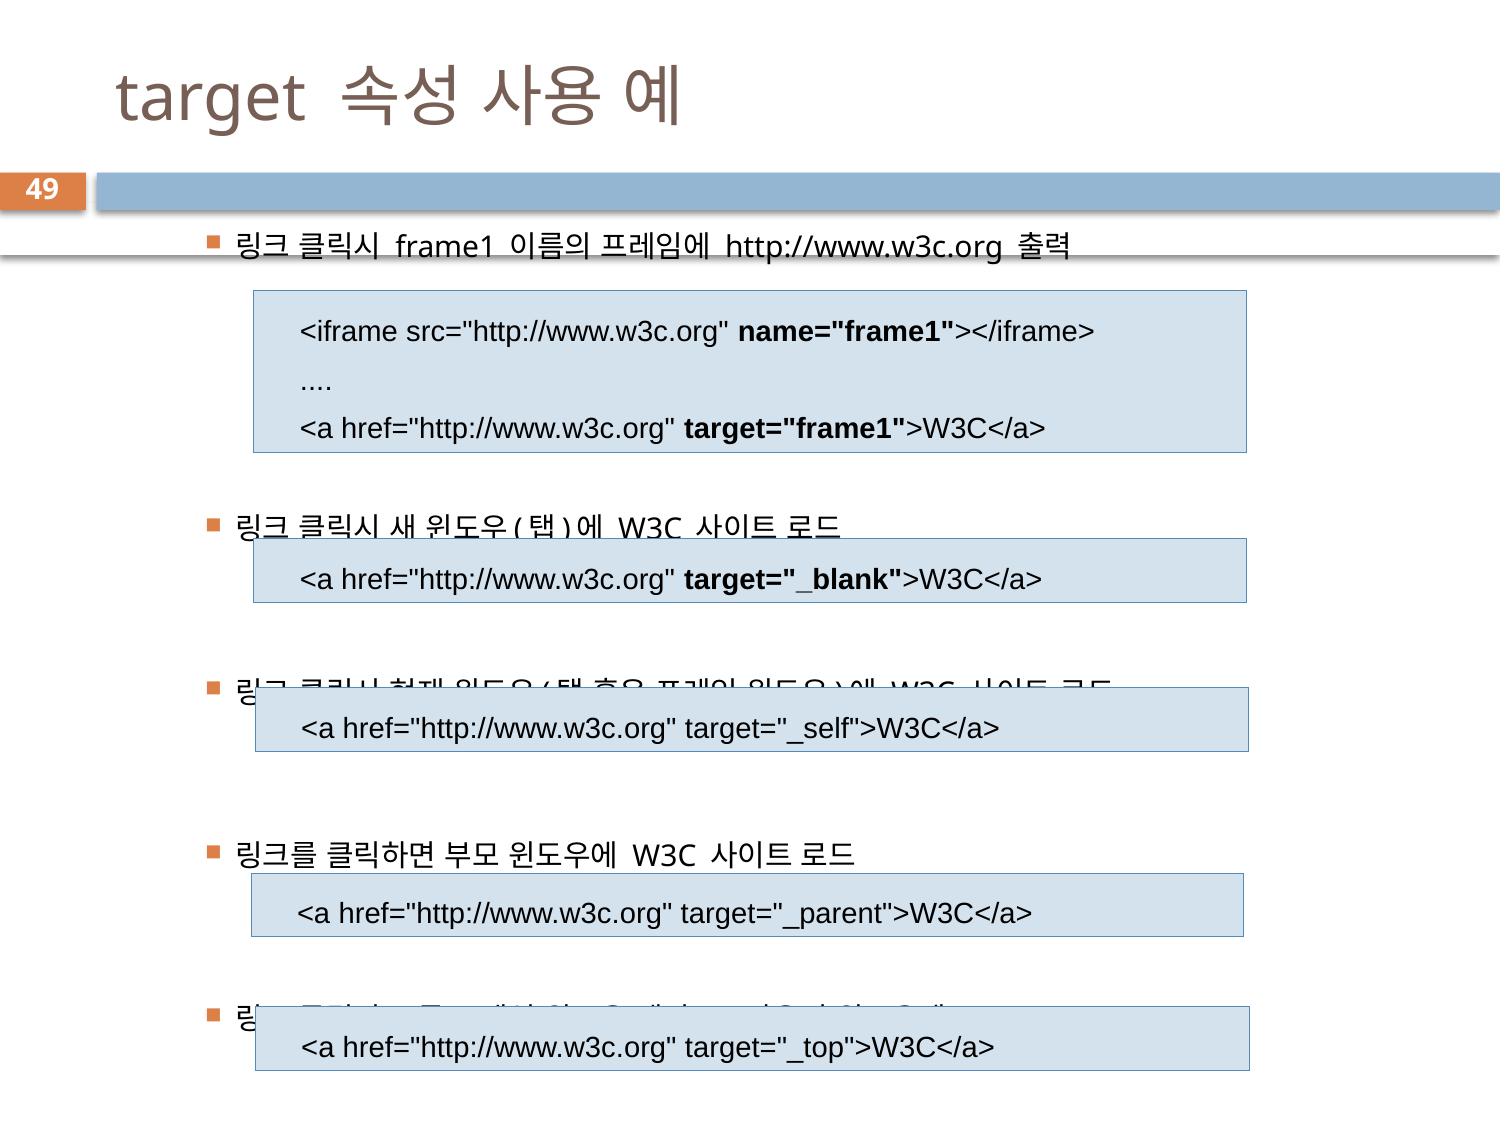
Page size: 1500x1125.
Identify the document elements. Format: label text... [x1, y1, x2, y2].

text_box <iframe src="http://www.w3c.org" name="frame1"></iframe> .... <a href="http://www.w3c.org" target="frame1">W3C</a> [253, 290, 1247, 453]
slide_number 49 [0, 170, 87, 211]
text_box <a href="http://www.w3c.org" target="_top">W3C</a> [255, 1006, 1250, 1071]
list 링크 클릭시 frame1 이름의 프레임에 http://www.w3c.org 출력 링크 클릭시 새 윈도우(탭)에 W3C 사이트 로드 링크 클릭시 현재 윈도우(탭 혹은 프레임 윈도우)에 W3C 사이트 로드 링크를 클릭하면 부모 윈도우에 W3C 사이트 로드 링크 클릭시 모든 프레임 윈도우 제거, 브라우저 윈도우에 W3C 로드 [100, 219, 1438, 1047]
title target 속성 사용 예 [100, 37, 1438, 149]
text_box <a href="http://www.w3c.org" target="_parent">W3C</a> [251, 873, 1244, 937]
text_box <a href="http://www.w3c.org" target="_self">W3C</a> [255, 687, 1249, 752]
text_box <a href="http://www.w3c.org" target="_blank">W3C</a> [253, 538, 1247, 603]
